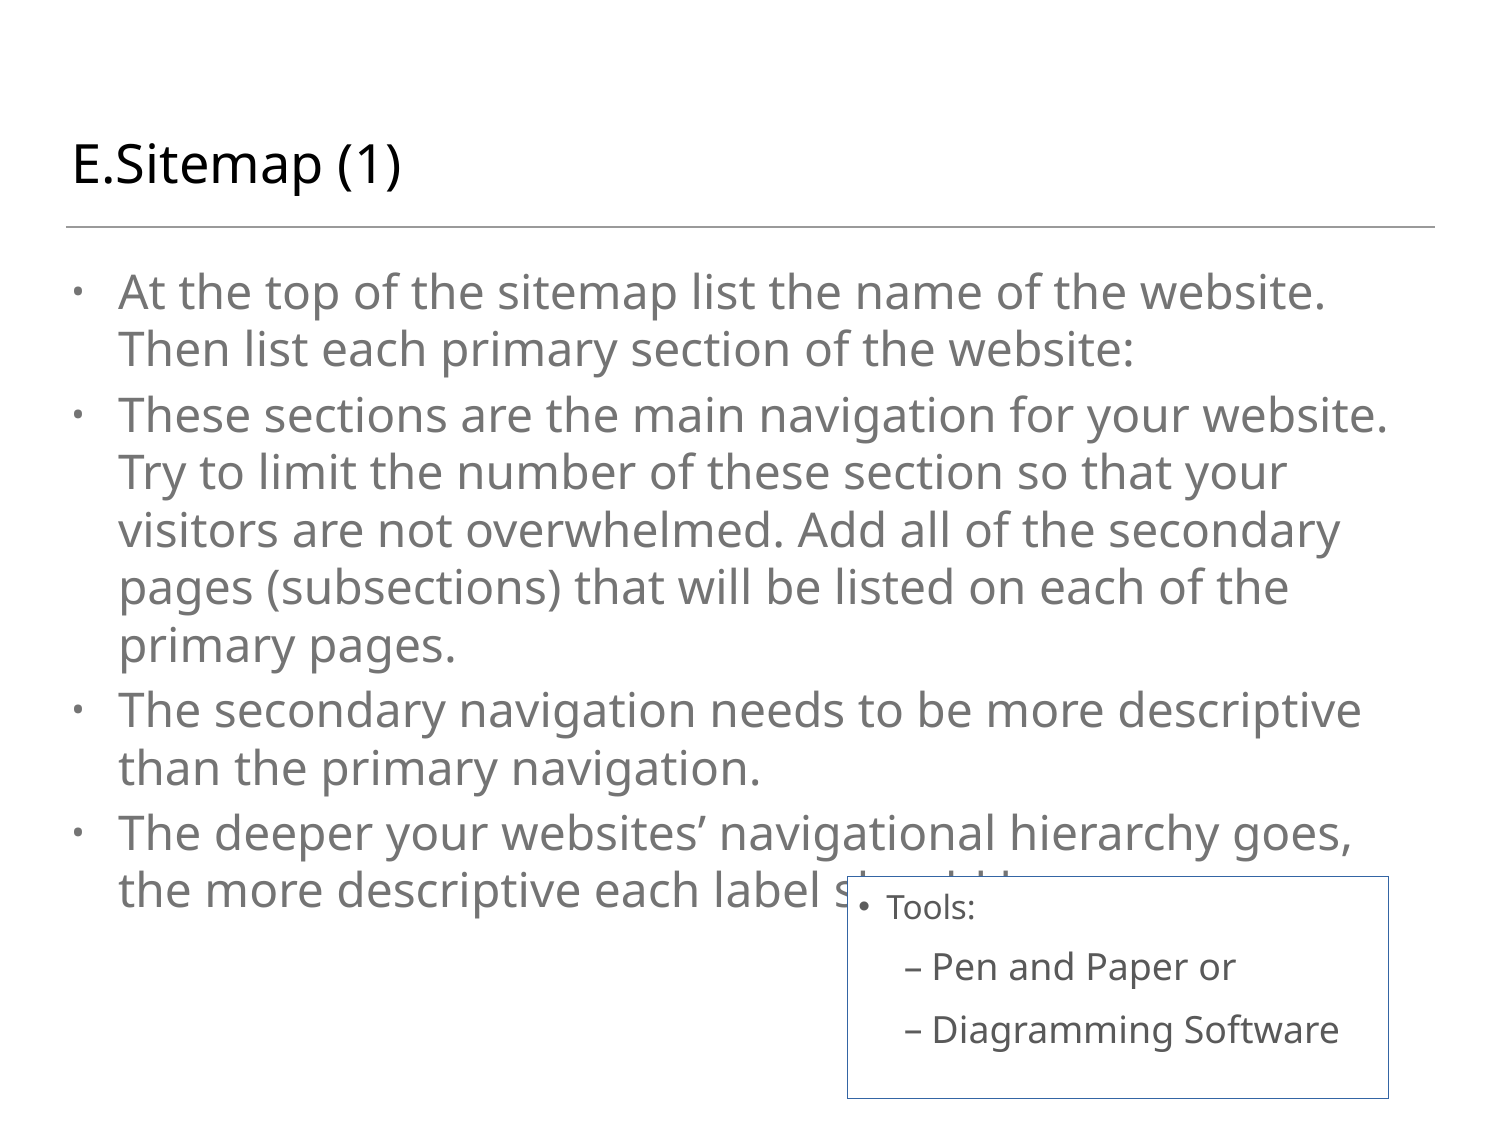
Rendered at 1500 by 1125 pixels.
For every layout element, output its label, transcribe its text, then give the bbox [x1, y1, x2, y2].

title E.Sitemap (1) [65, 37, 1435, 200]
list At the top of the sitemap list the name of the website. Then list each primary section of the website: These sections are the main navigation for your website. Try to limit the number of these section so that your visitors are not overwhelmed. Add all of the secondary pages (subsections) that will be listed on each of the primary pages. The secondary navigation needs to be more descriptive than the primary navigation. The deeper your websites’ navigational hierarchy goes, the more descriptive each label should be. [65, 255, 1435, 1026]
text_box Tools: Pen and Paper or Diagramming Software [847, 876, 1389, 1099]
